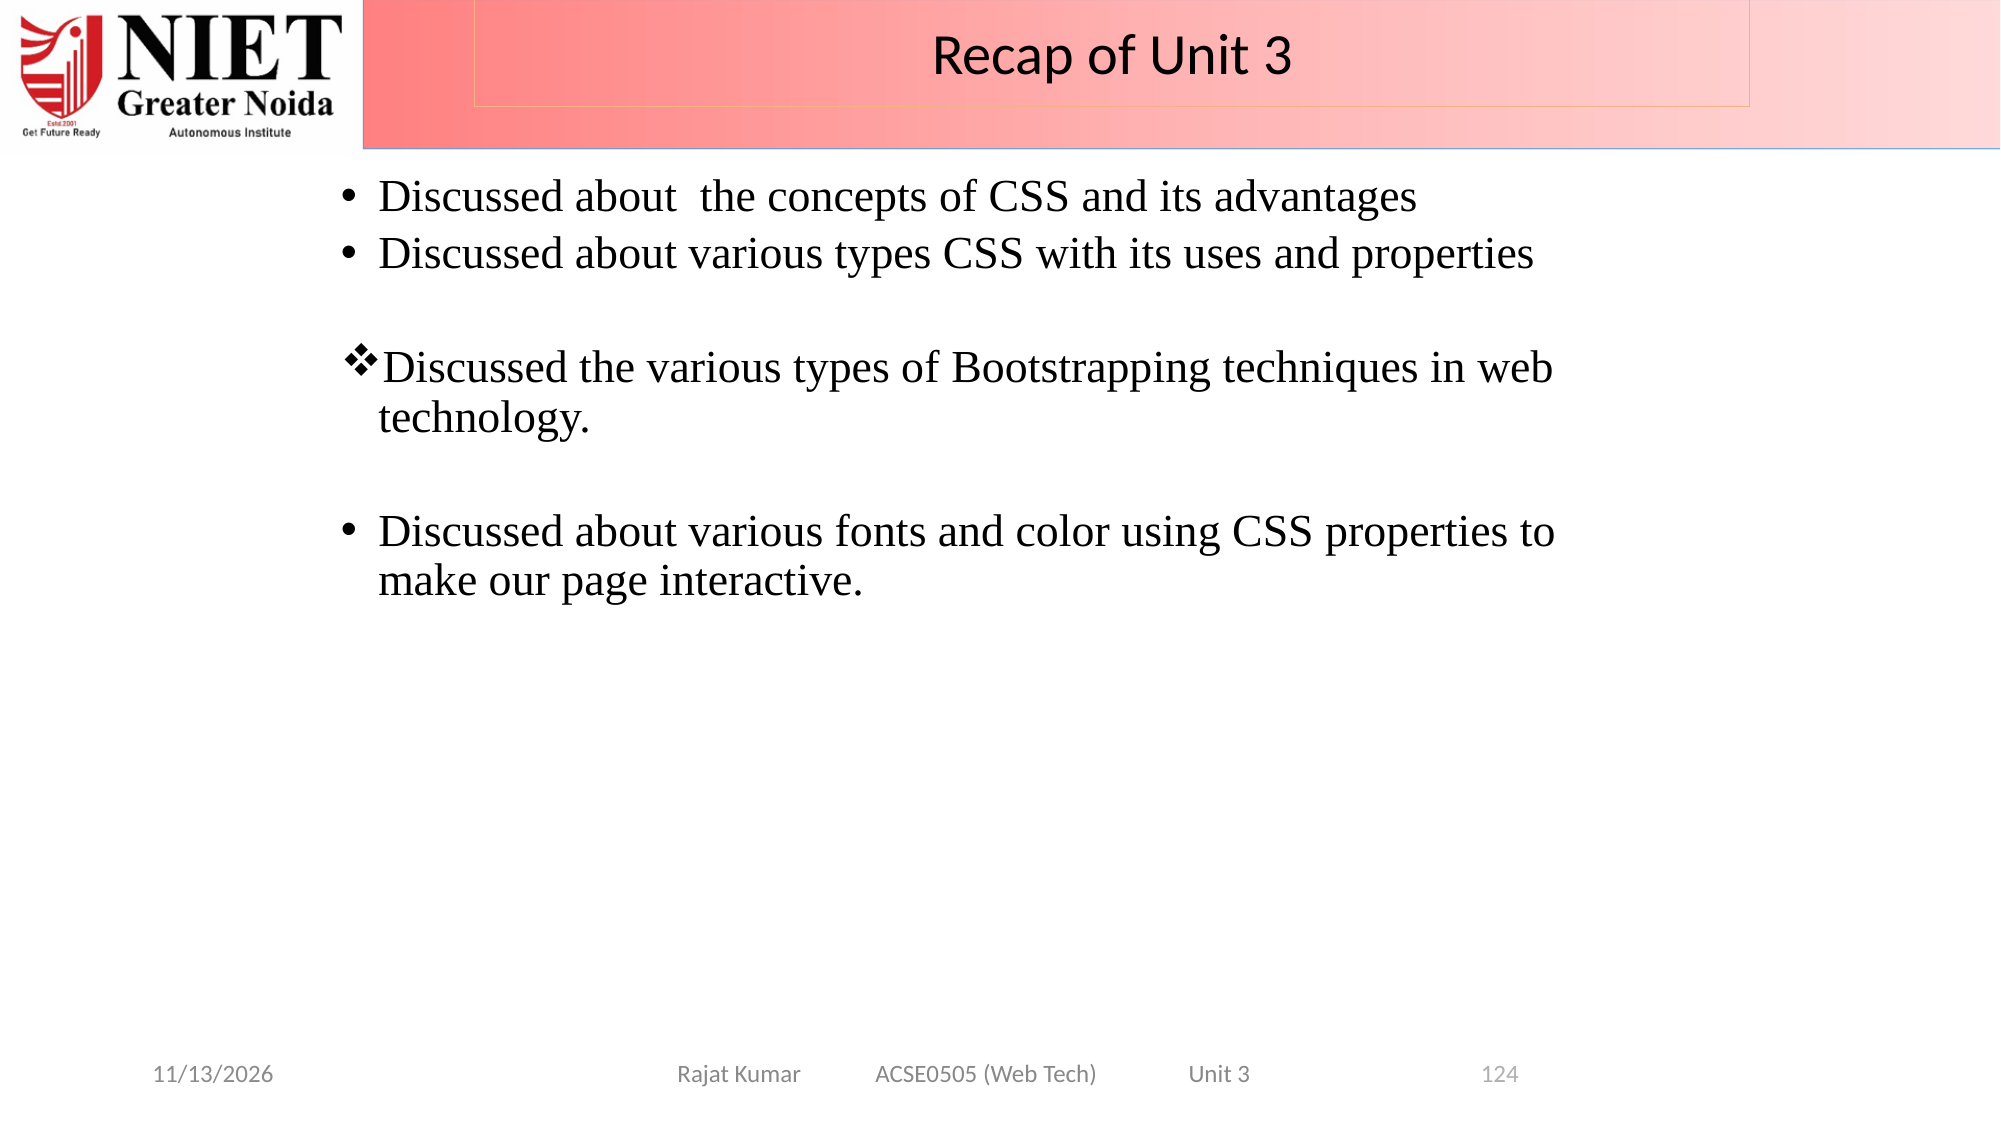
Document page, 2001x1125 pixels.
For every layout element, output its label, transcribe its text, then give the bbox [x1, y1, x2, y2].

list Discussed about the concepts of CSS and its advantages Discussed about various types CSS with its uses and properties Discussed the various types of Bootstrapping techniques in web technology. Discussed about various fonts and color using CSS properties to make our page interactive. [325, 164, 1665, 954]
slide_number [137, 1042, 588, 1103]
text_box Recap of Unit 3 [474, 0, 1750, 107]
footer Rajat Kumar ACSE0505 (Web Tech) Unit 3 [662, 1042, 1325, 1103]
picture [0, 0, 2001, 1125]
slide_number 124 [1325, 1042, 1675, 1103]
